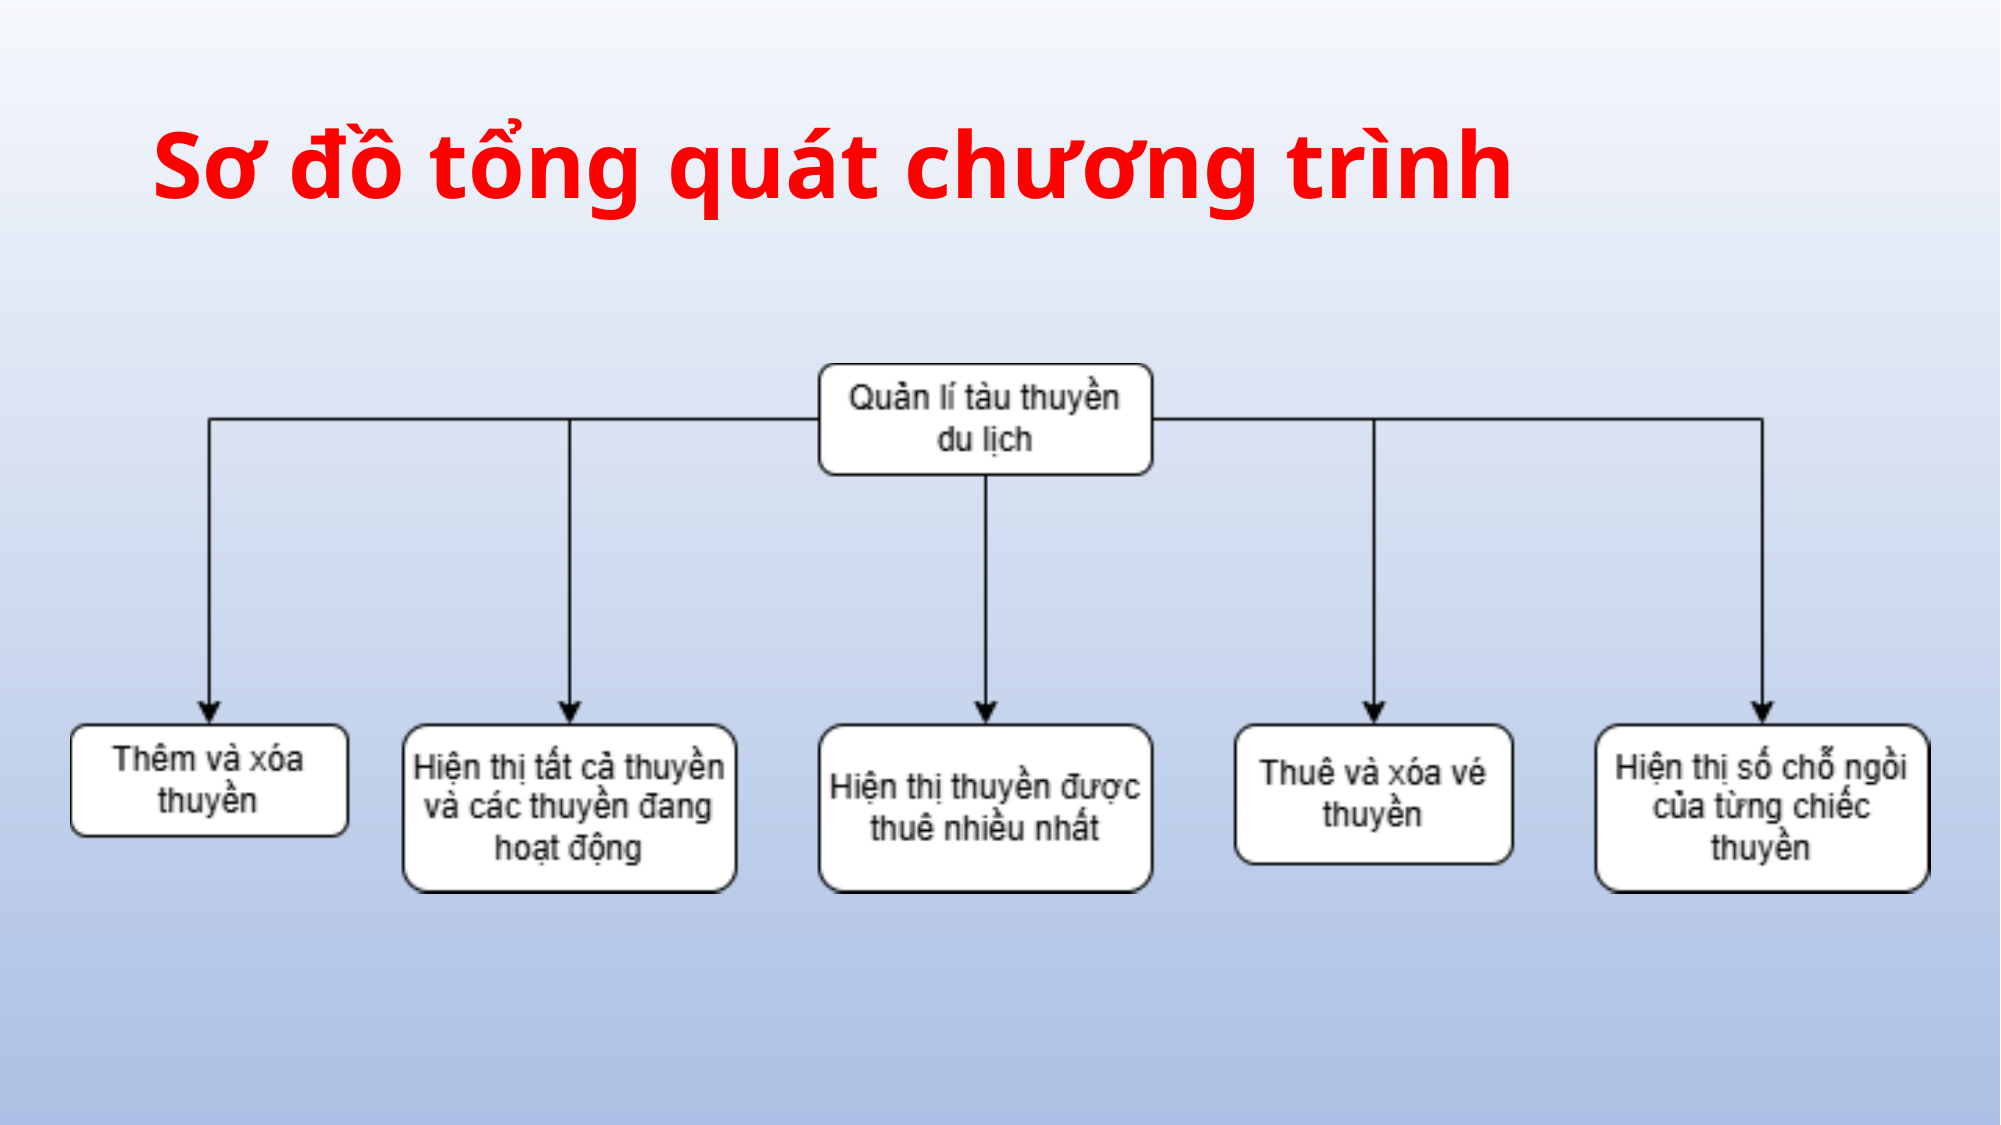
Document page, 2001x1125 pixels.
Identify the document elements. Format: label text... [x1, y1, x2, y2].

title Sơ đồ tổng quát chương trình [137, 59, 1863, 278]
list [70, 363, 1931, 894]
